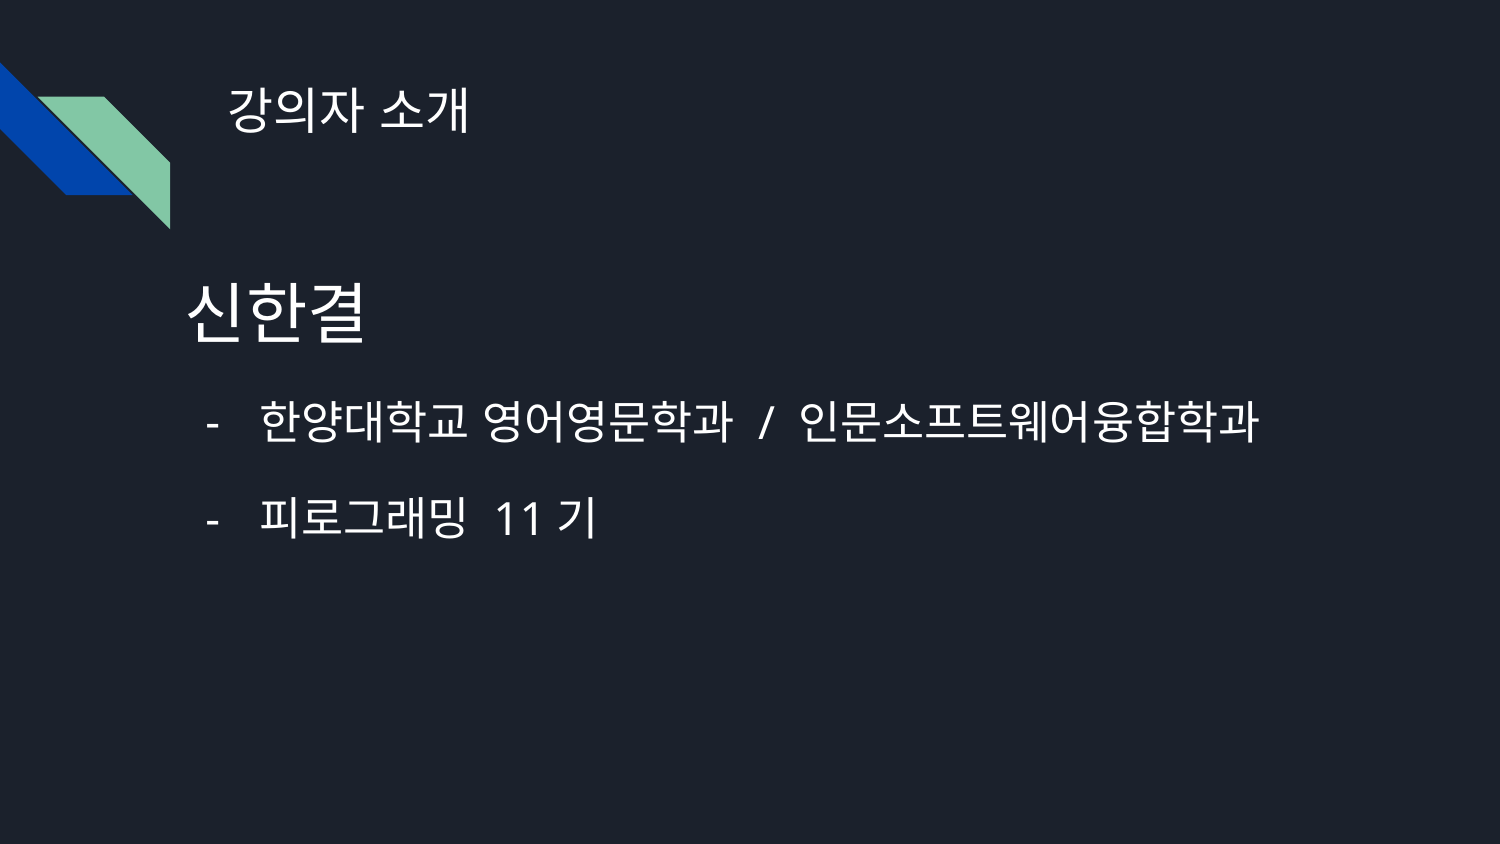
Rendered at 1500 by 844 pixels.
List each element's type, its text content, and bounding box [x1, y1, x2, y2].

text_box 신한결 한양대학교 영어영문학과 / 인문소프트웨어융합학과 피로그래밍 11기 [169, 245, 1437, 543]
title 강의자 소개 [212, 64, 1368, 215]
